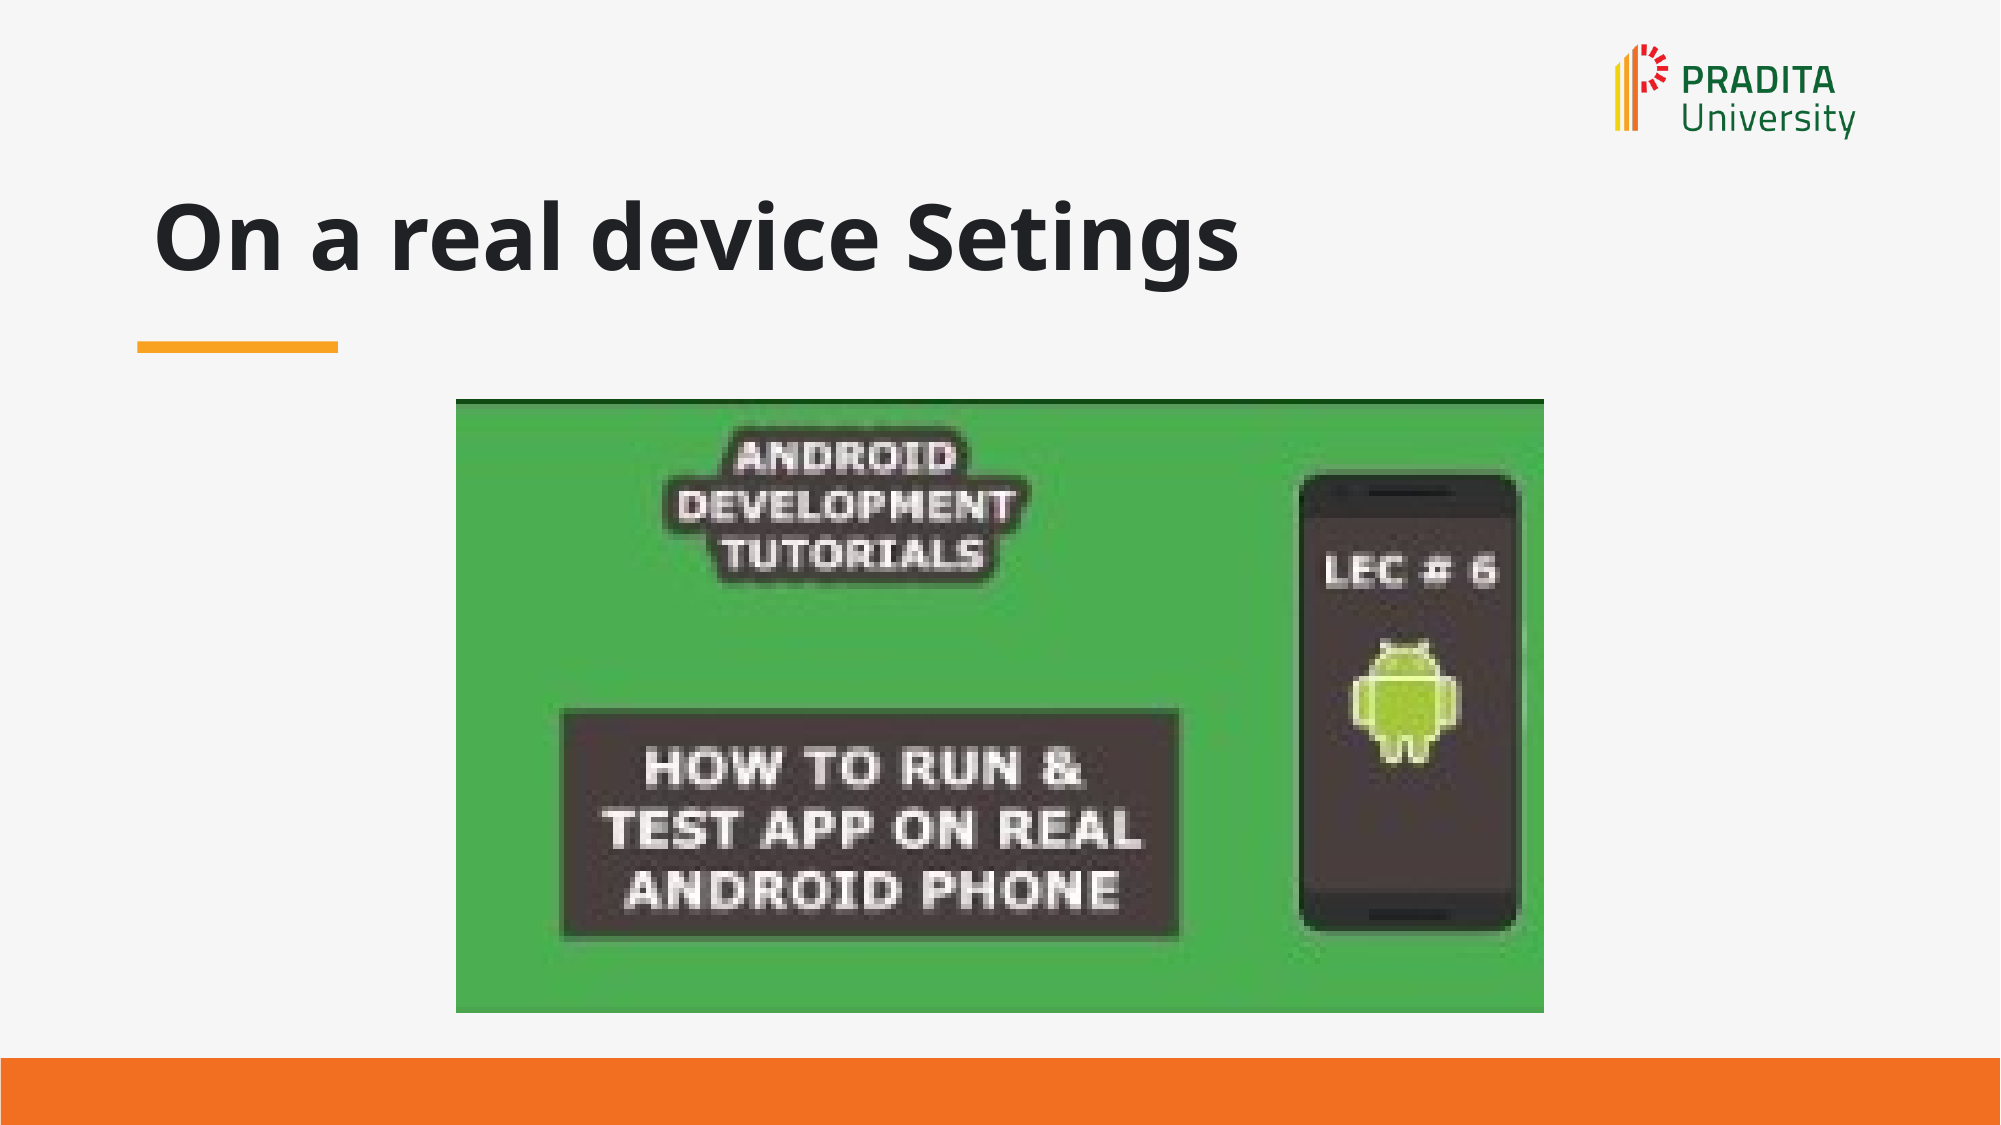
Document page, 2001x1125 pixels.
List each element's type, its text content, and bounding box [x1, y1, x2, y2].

title On a real device Setings [137, 178, 1863, 305]
picture [1607, 36, 1863, 147]
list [455, 398, 1545, 1014]
picture [0, 1058, 2000, 1125]
